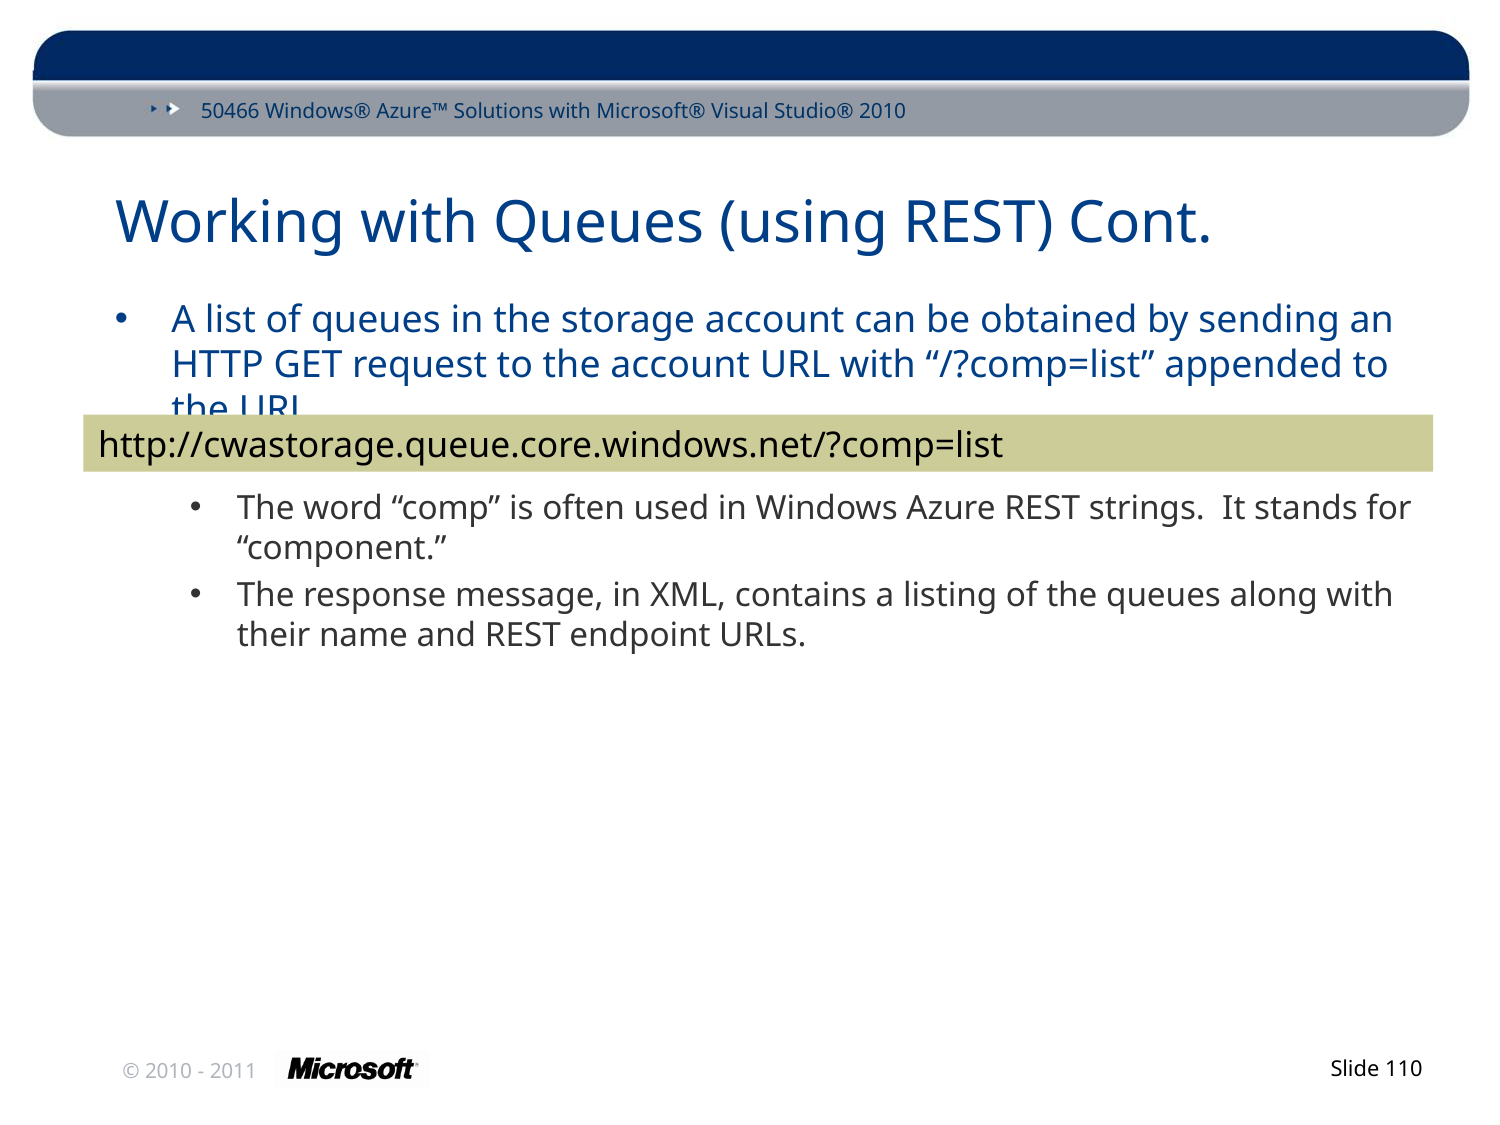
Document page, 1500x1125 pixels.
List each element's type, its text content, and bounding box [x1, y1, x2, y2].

text_box http://cwastorage.queue.core.windows.net/?comp=list [83, 414, 1434, 472]
picture [0, 1, 1500, 159]
list A list of queues in the storage account can be obtained by sending an HTTP GET request to the account URL with “/?comp=list” appended to the URL. The word “comp” is often used in Windows Azure REST strings. It stands for “component.” The response message, in XML, contains a listing of the queues along with their name and REST endpoint URLs. [99, 472, 1433, 1025]
title Working with Queues (using REST) Cont. [100, 143, 1433, 262]
list A list of queues in the storage account can be obtained by sending an HTTP GET request to the account URL with “/?comp=list” appended to the URL. The word “comp” is often used in Windows Azure REST strings. It stands for “component.” The response message, in XML, contains a listing of the queues along with their name and REST endpoint URLs. [99, 287, 1433, 414]
picture [275, 1050, 429, 1088]
